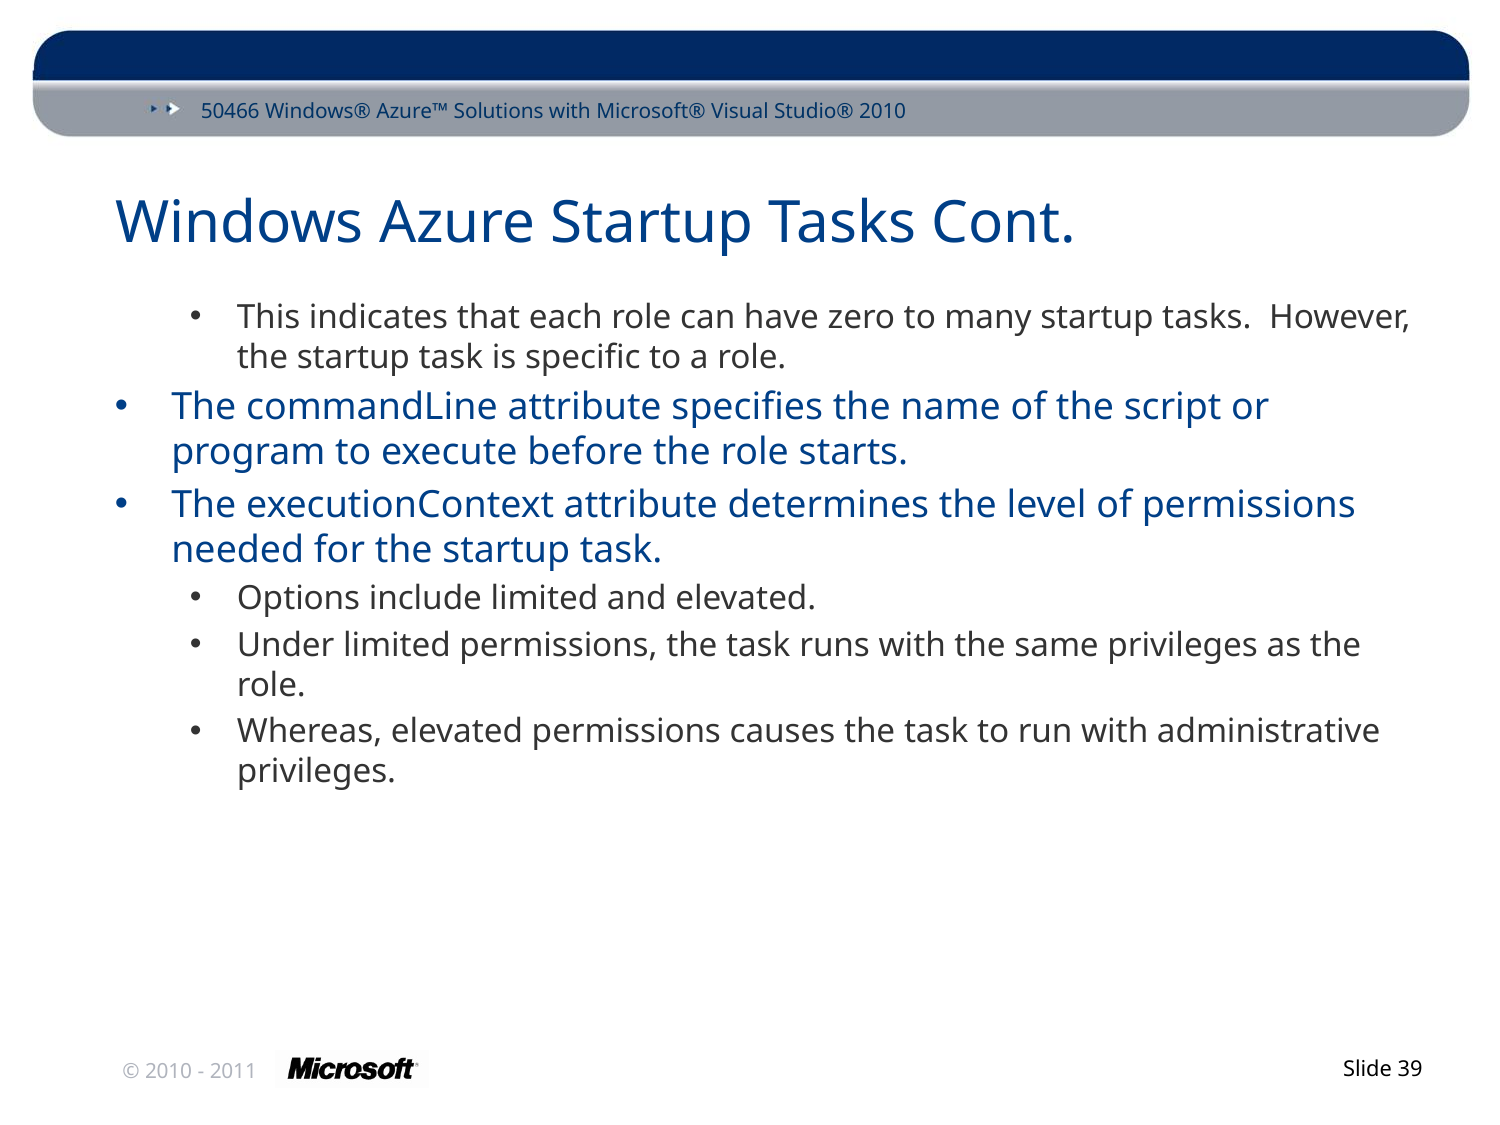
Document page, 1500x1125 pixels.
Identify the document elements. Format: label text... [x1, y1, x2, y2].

list This indicates that each role can have zero to many startup tasks. However, the startup task is specific to a role. The commandLine attribute specifies the name of the script or program to execute before the role starts. The executionContext attribute determines the level of permissions needed for the startup task. Options include limited and elevated. Under limited permissions, the task runs with the same privileges as the role. Whereas, elevated permissions causes the task to run with administrative privileges. [99, 287, 1433, 1025]
picture [275, 1050, 429, 1088]
title Windows Azure Startup Tasks Cont. [100, 143, 1433, 262]
picture [0, 1, 1500, 159]
